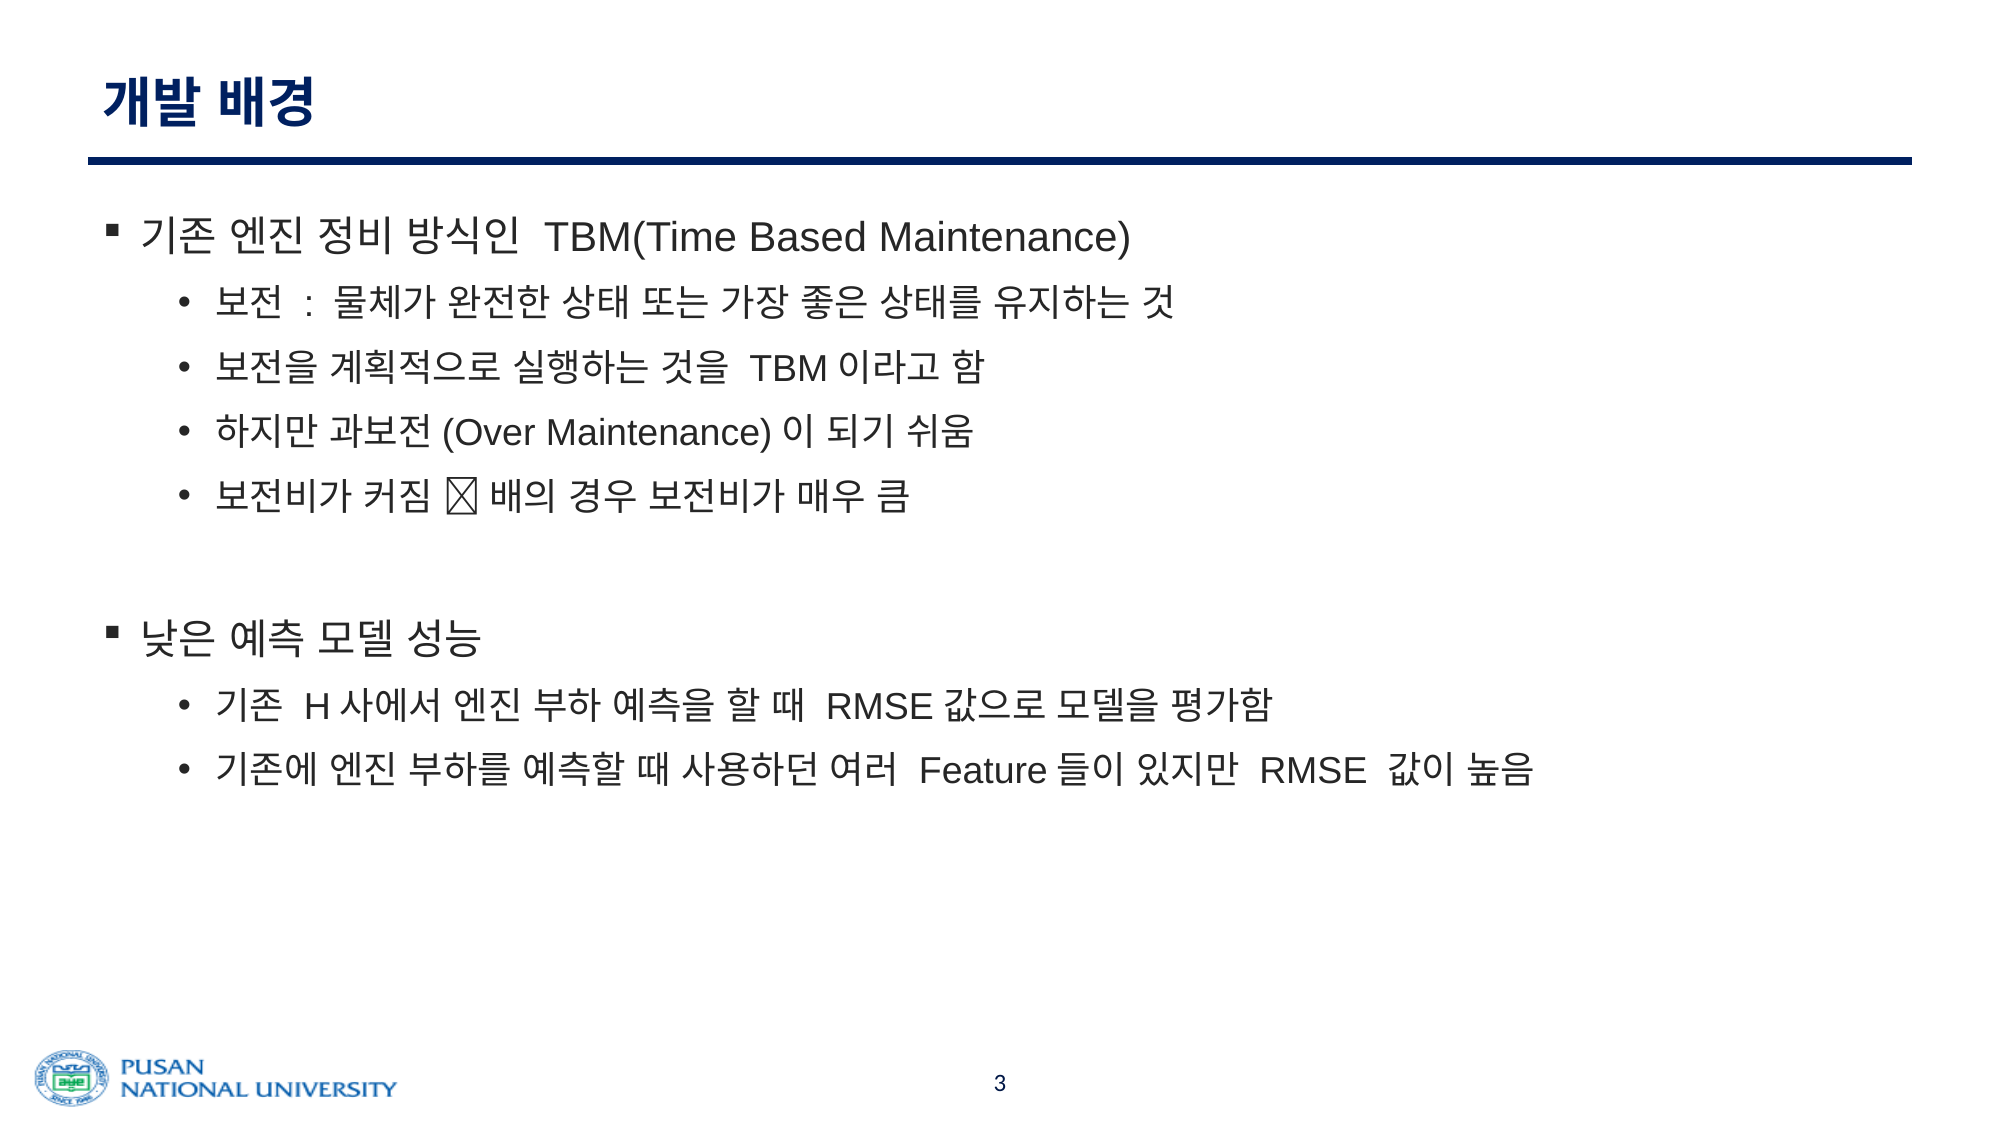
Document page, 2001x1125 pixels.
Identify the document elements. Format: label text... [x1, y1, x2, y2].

title 개발 배경 [87, 52, 1913, 157]
list 기존 엔진 정비 방식인 TBM(Time Based Maintenance) 보전 : 물체가 완전한 상태 또는 가장 좋은 상태를 유지하는 것 보전을 계획적으로 실행하는 것을 TBM이라고 함 하지만 과보전(Over Maintenance)이 되기 쉬움 보전비가 커짐  배의 경우 보전비가 매우 큼 낮은 예측 모델 성능 기존 H사에서 엔진 부하 예측을 할 때 RMSE값으로 모델을 평가함 기존에 엔진 부하를 예측할 때 사용하던 여러 Feature들이 있지만 RMSE 값이 높음 [87, 192, 1913, 1023]
slide_number 3 [774, 1051, 1225, 1111]
picture [32, 1049, 399, 1108]
